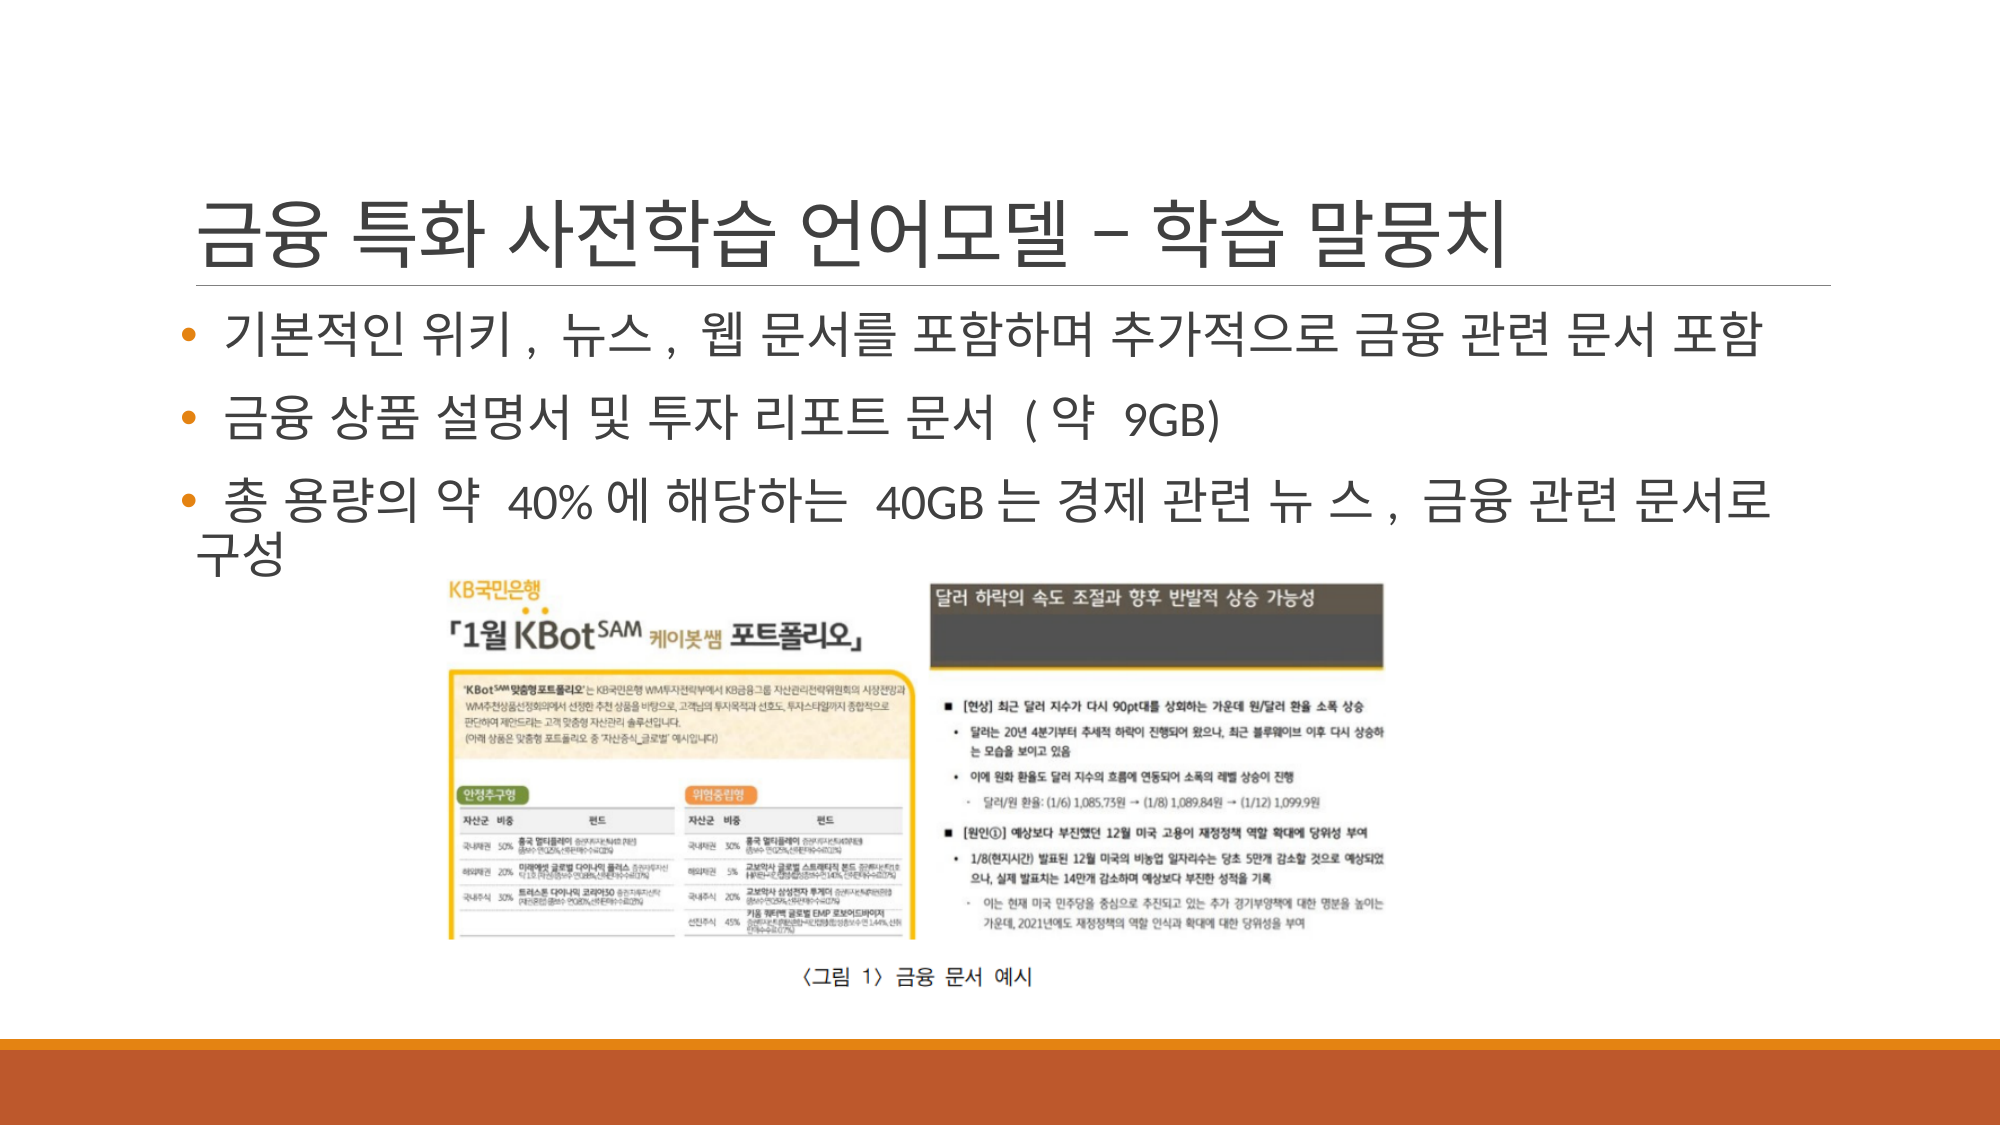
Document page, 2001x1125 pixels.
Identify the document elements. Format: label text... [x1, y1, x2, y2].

title 금융 특화 사전학습 언어모델 – 학습 말뭉치 [180, 47, 1830, 285]
list 기본적인 위키, 뉴스, 웹 문서를 포함하며 추가적으로 금융 관련 문서 포함 금융 상품 설명서 및 투자 리포트 문서 (약 9GB) 총 용량의 약 40%에 해당하는 40GB는 경제 관련 뉴 스, 금융 관련 문서로 구성 [180, 302, 1830, 963]
picture [430, 561, 1405, 996]
